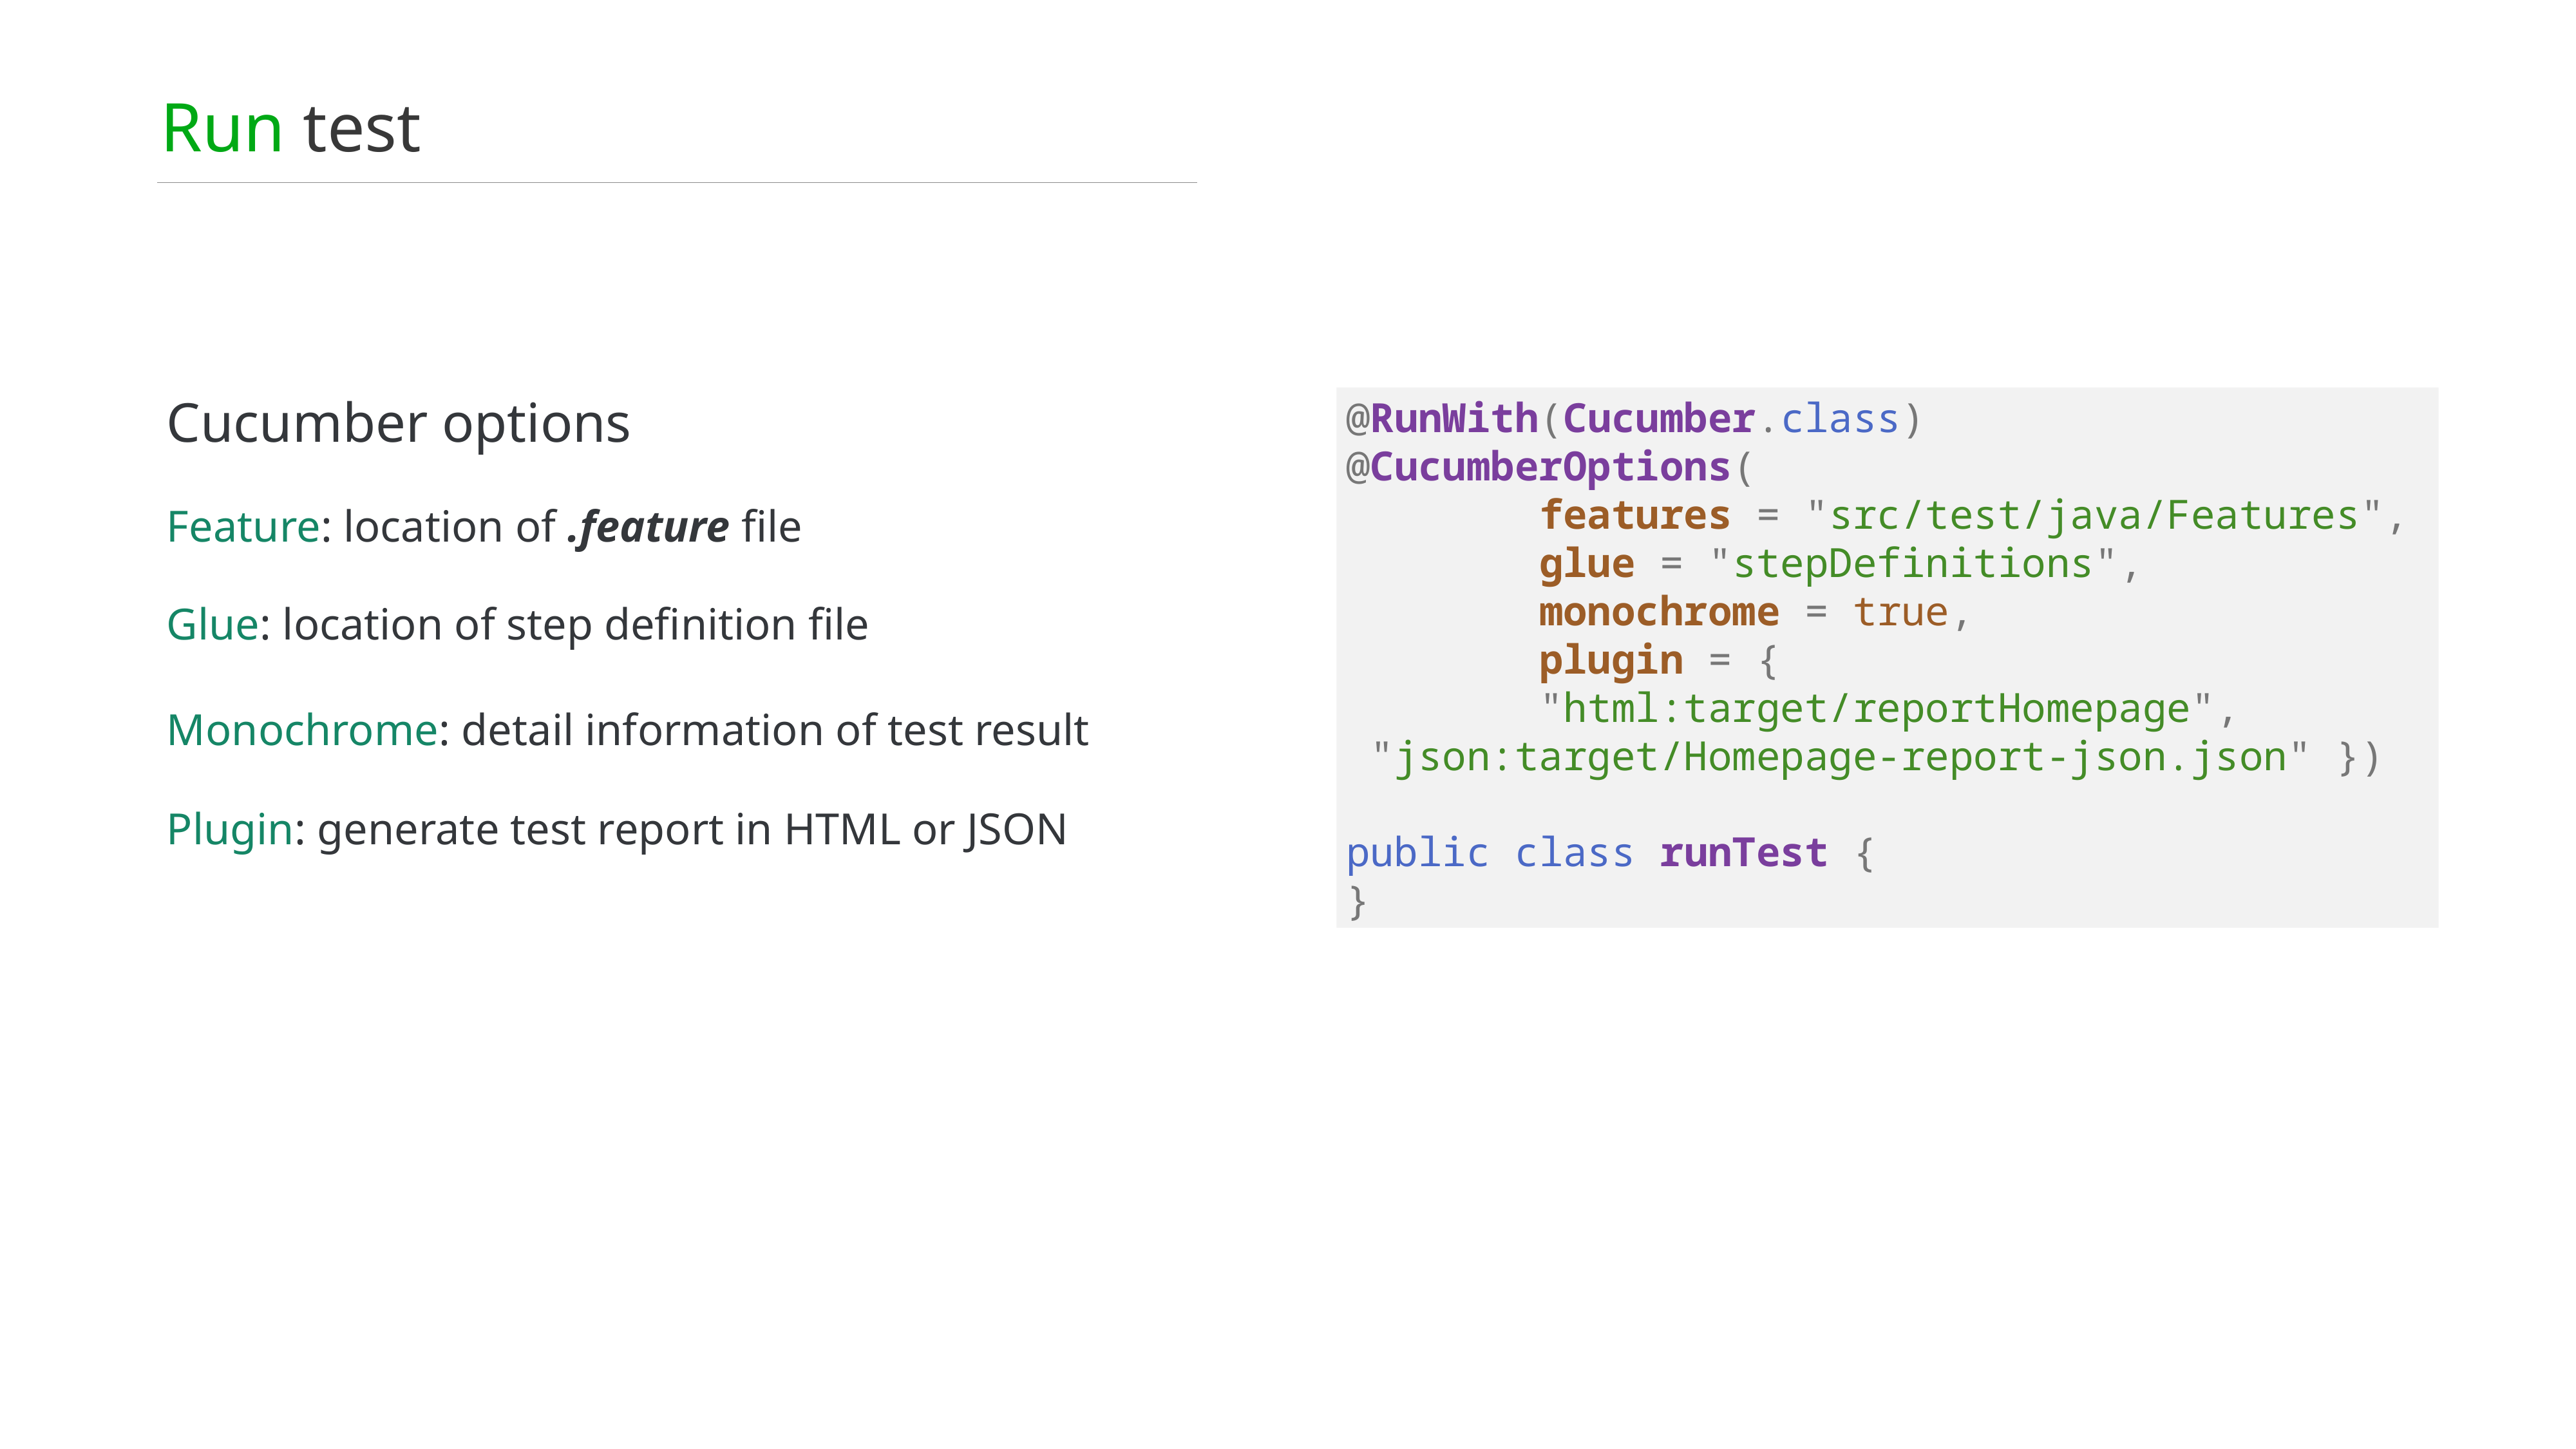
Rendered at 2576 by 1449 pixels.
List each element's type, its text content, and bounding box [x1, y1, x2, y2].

text_box Cucumber options [157, 383, 1904, 458]
text_box @RunWith(Cucumber.class) @CucumberOptions( features = "src/test/java/Features", glue = "stepDefinitions", monochrome = true, plugin = { "html:target/reportHomepage", "json:target/Homepage-report-json.json" }) public class runTest { } [1336, 387, 2439, 928]
text_box Run test [141, 75, 1255, 175]
text_box Feature: location of .feature file [157, 494, 1197, 556]
text_box Monochrome: detail information of test result [157, 697, 1197, 759]
text_box Plugin: generate test report in HTML or JSON [157, 797, 1197, 858]
text_box Glue: location of step definition file [157, 592, 1197, 653]
